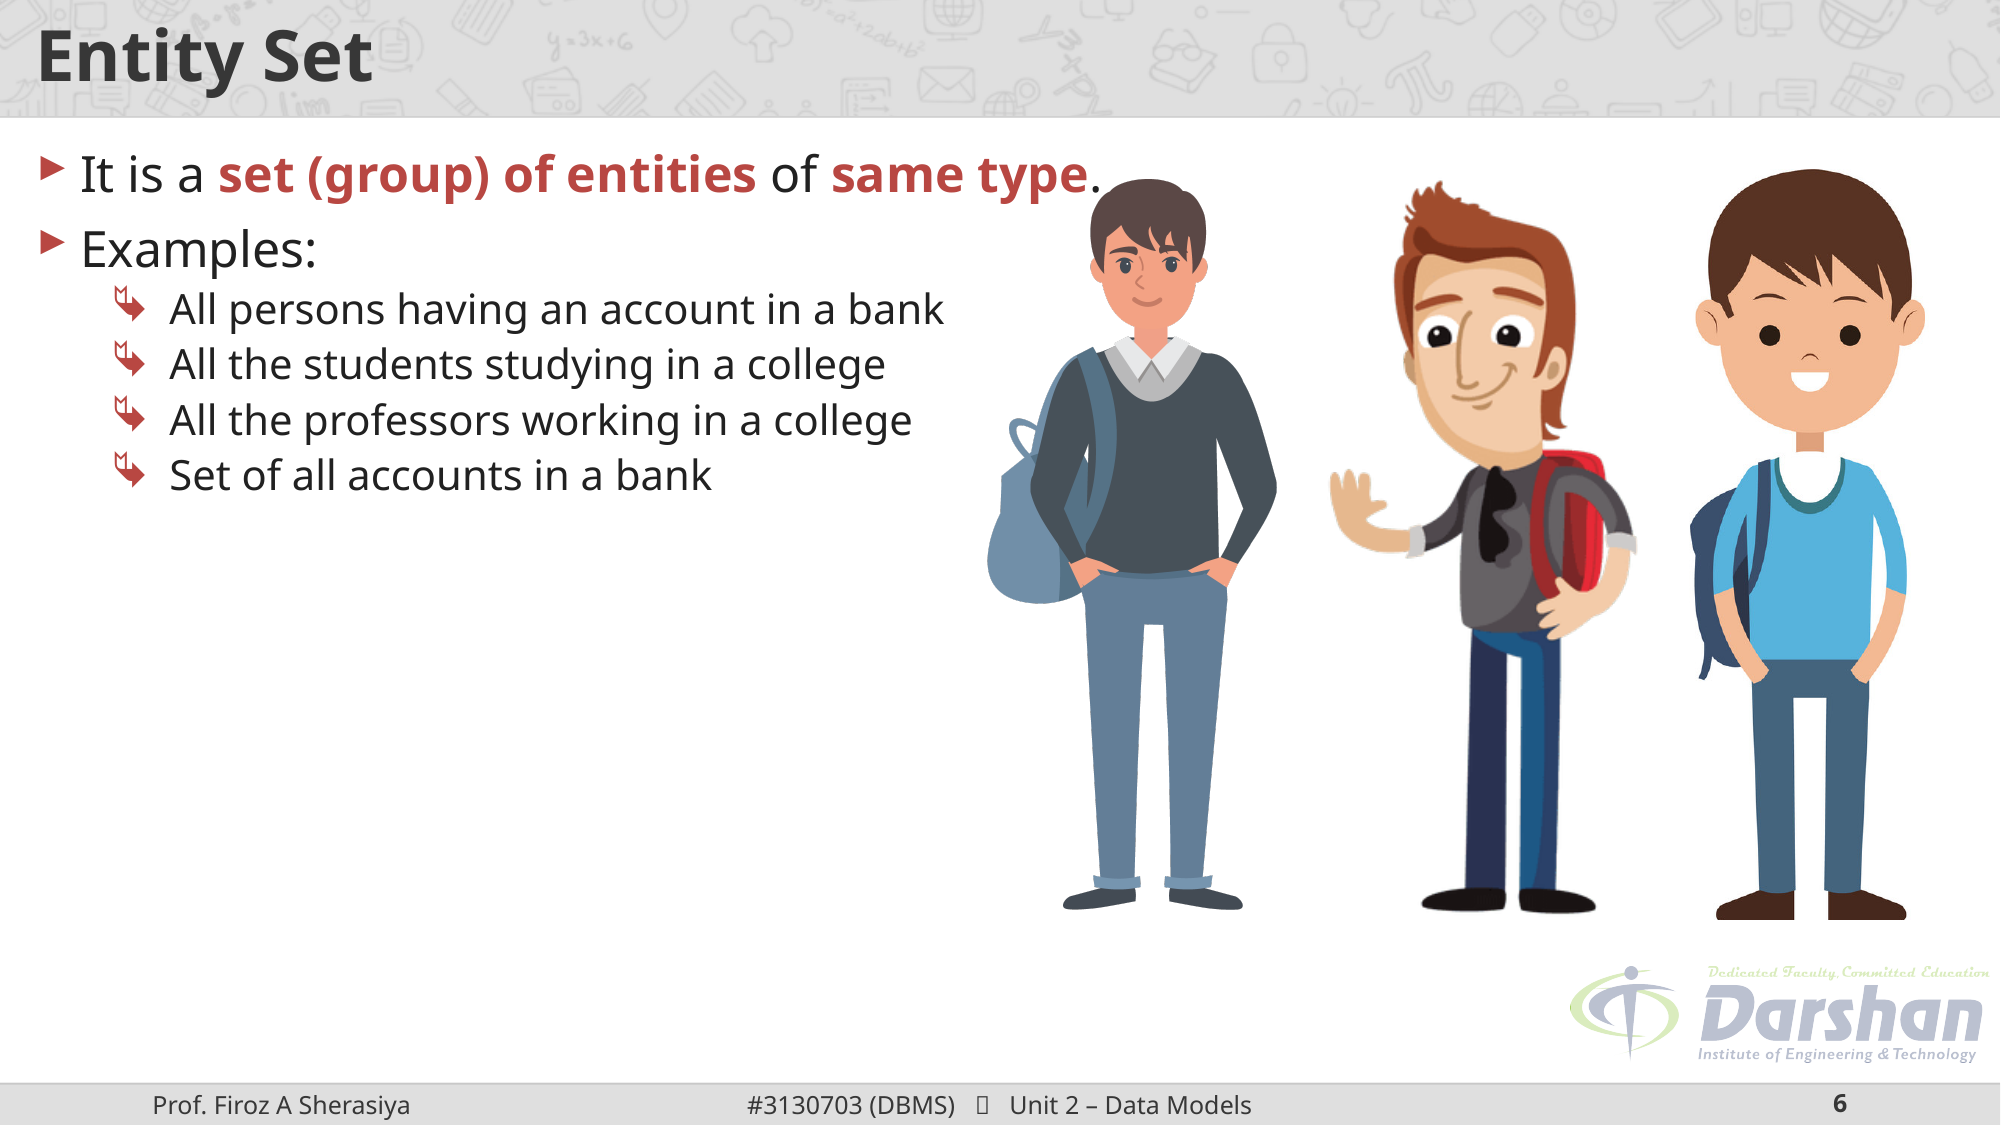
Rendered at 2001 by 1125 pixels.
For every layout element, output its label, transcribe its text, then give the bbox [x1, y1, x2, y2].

list It is a set (group) of entities of same type. Examples: All persons having an account in a bank All the students studying in a college All the professors working in a college Set of all accounts in a bank [21, 141, 1979, 1059]
picture [980, 169, 1286, 920]
title Entity Set [0, 0, 2000, 117]
picture [1314, 169, 1652, 920]
picture [1681, 169, 1939, 920]
text_box ISA [1570, 966, 1990, 1063]
